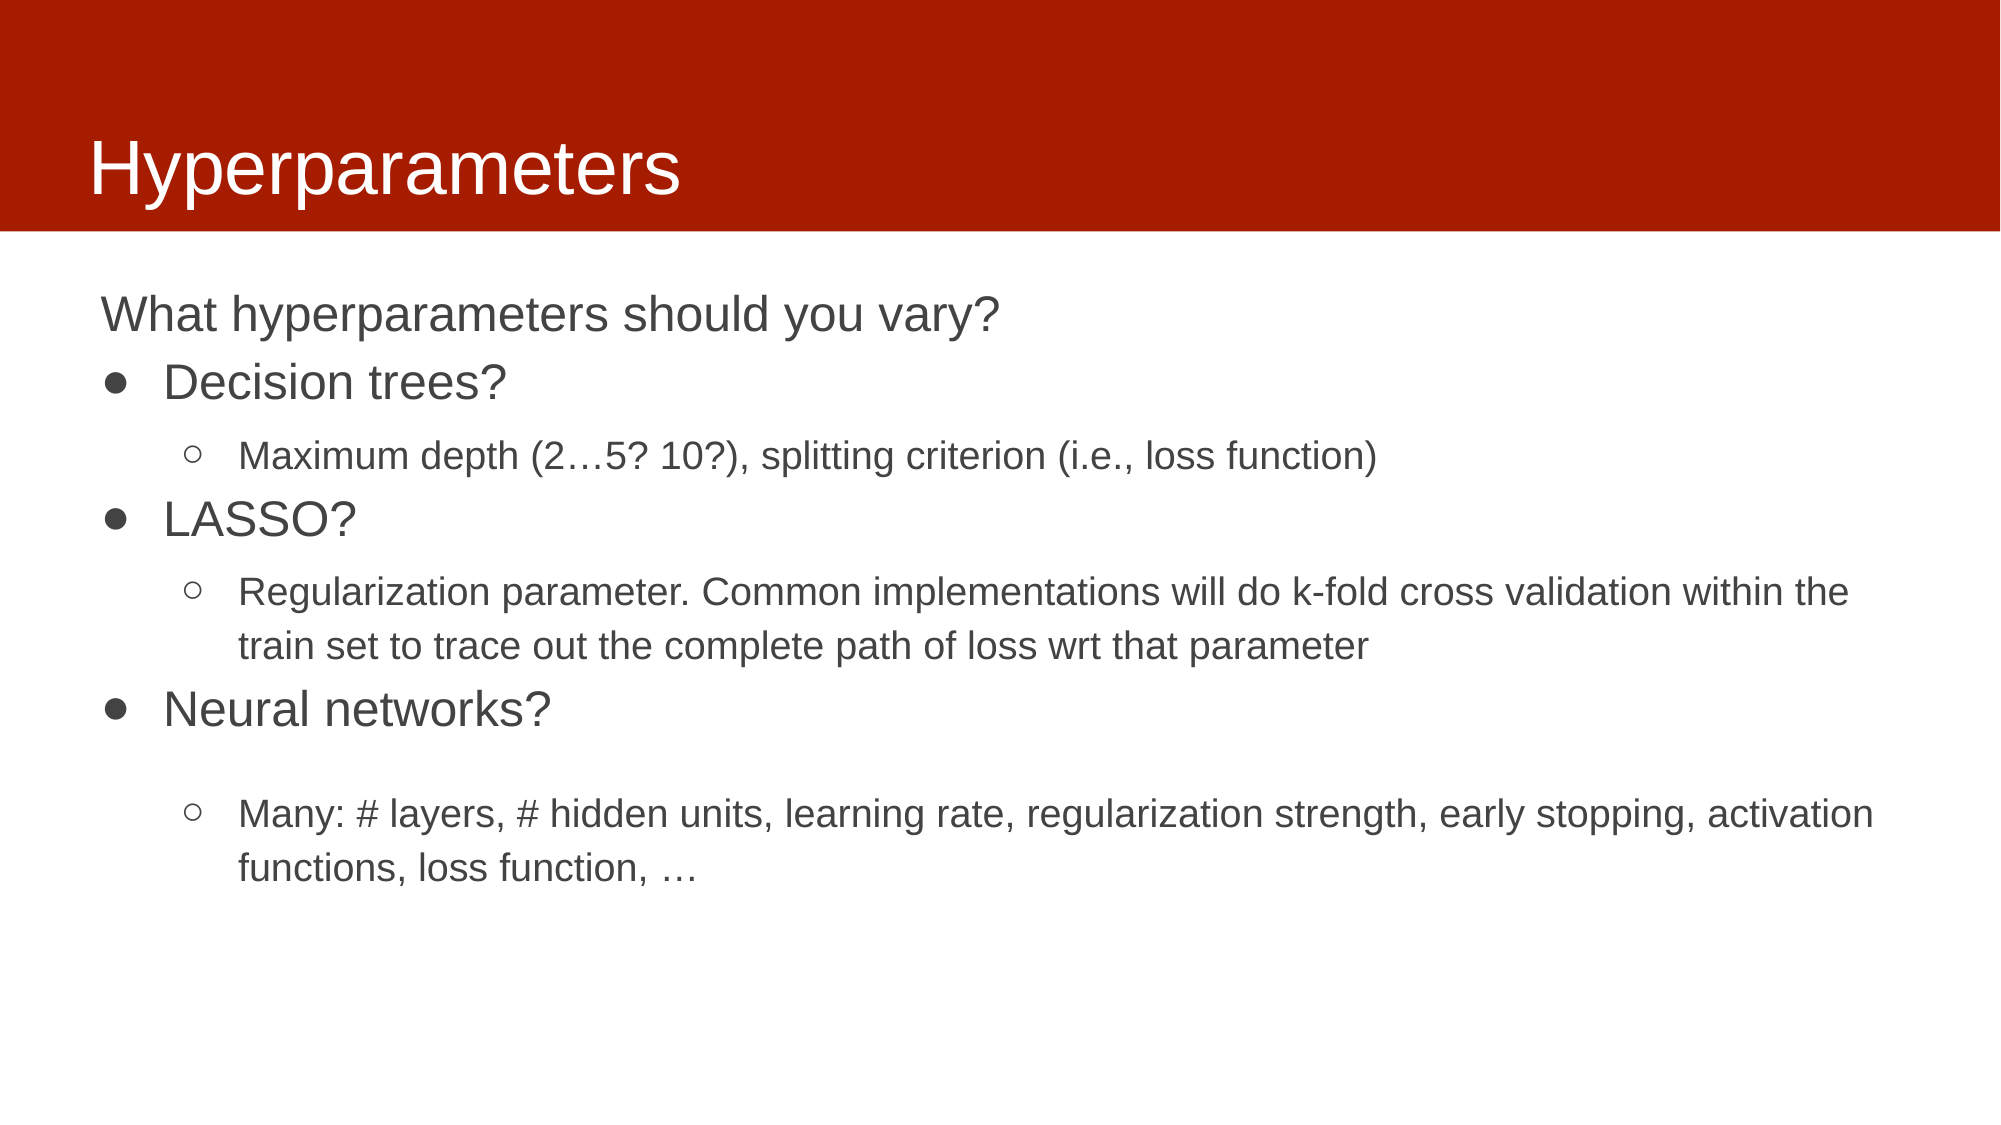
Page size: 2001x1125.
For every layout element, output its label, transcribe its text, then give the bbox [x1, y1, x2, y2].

title Hyperparameters [68, 97, 1932, 223]
list What hyperparameters should you vary? Decision trees? Maximum depth (2…5? 10?), splitting criterion (i.e., loss function) LASSO? Regularization parameter. Common implementations will do k-fold cross validation within the train set to trace out the complete path of loss wrt that parameter Neural networks? Many: # layers, # hidden units, learning rate, regularization strength, early stopping, activation functions, loss function, … [68, 252, 1932, 1000]
